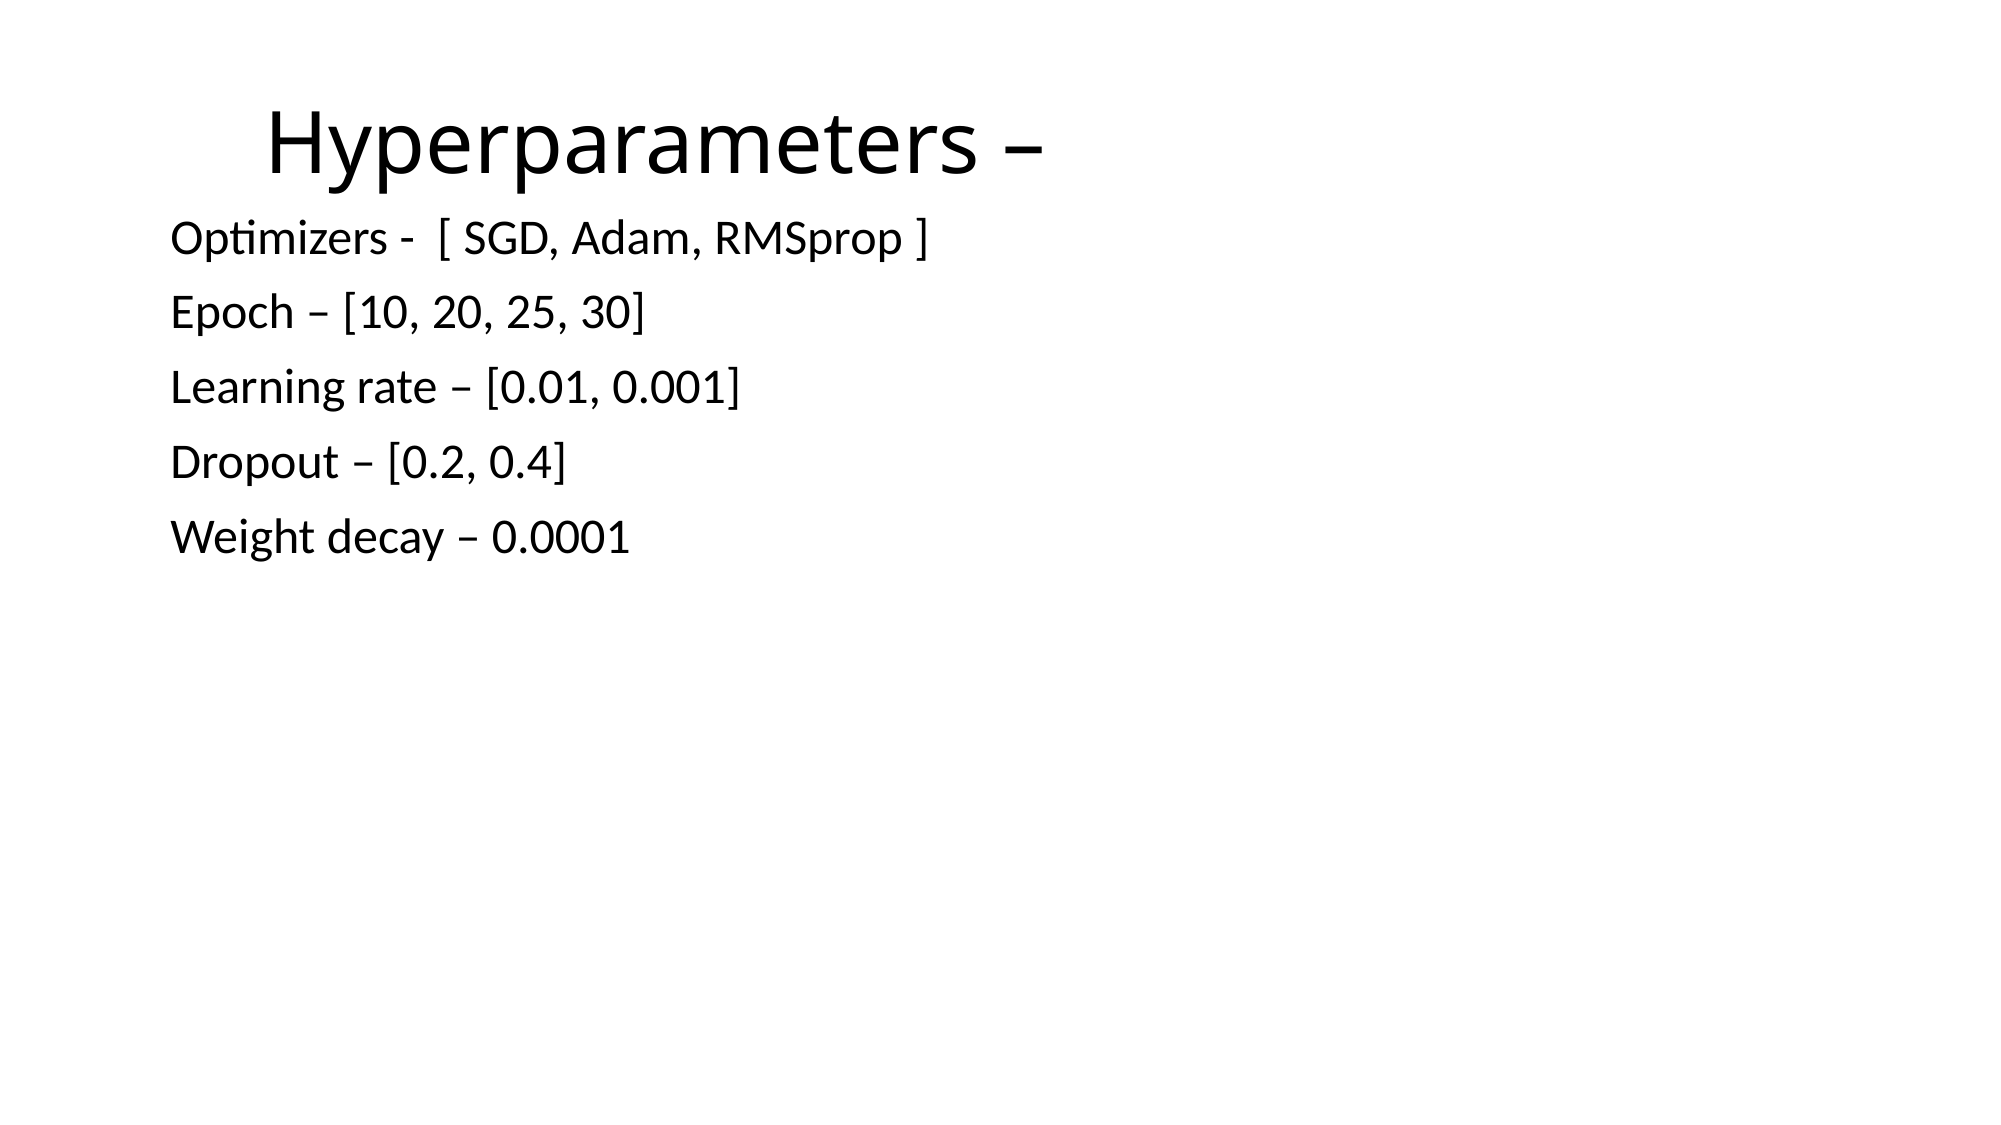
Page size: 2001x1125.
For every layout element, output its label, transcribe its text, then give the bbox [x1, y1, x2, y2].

title Hyperparameters – [249, 89, 1750, 203]
subtitle Optimizers - [ SGD, Adam, RMSprop ] Epoch – [10, 20, 25, 30] Learning rate – [0.01, 0.001] Dropout – [0.2, 0.4] Weight decay – 0.0001 [155, 203, 1750, 863]
